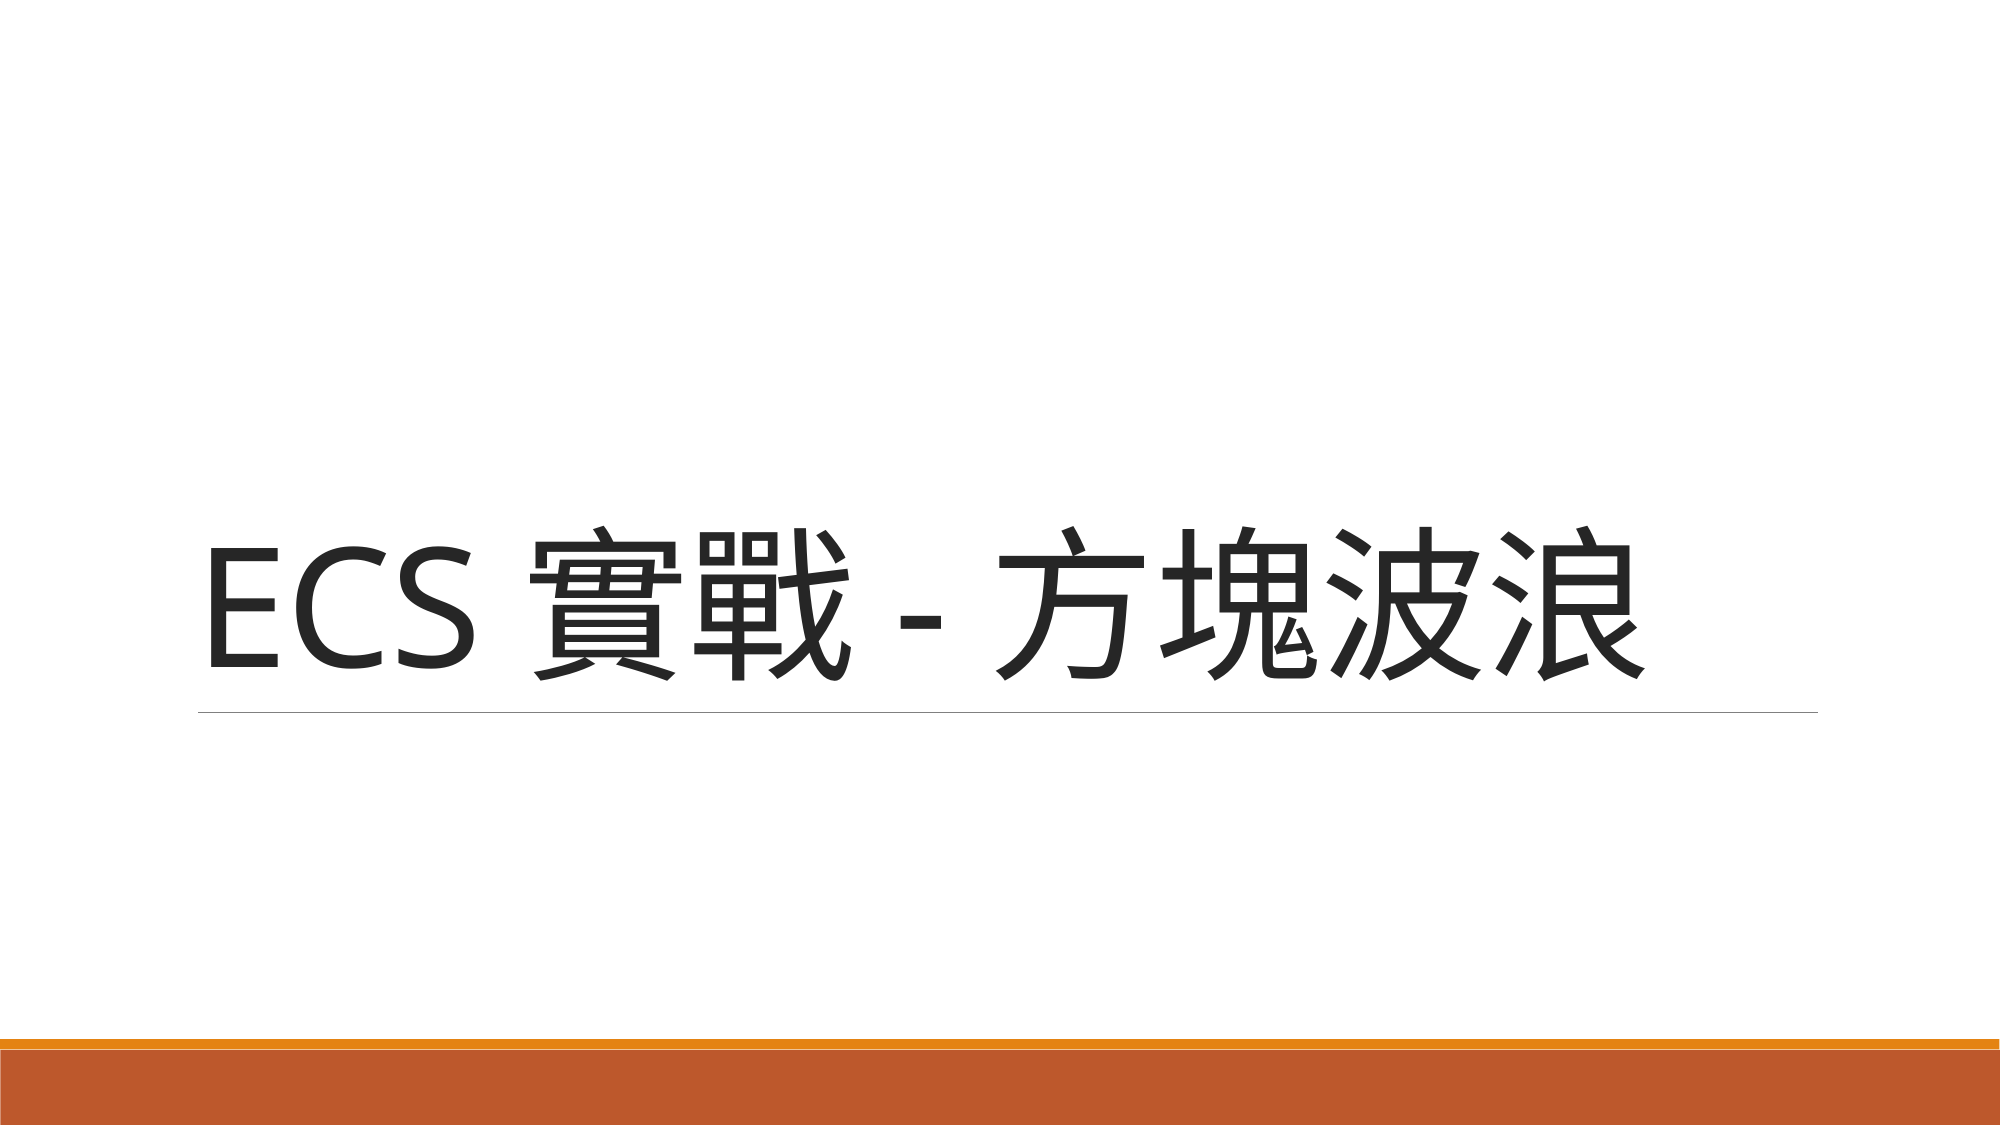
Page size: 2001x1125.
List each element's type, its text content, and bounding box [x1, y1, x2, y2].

title ECS實戰-方塊波浪 [180, 124, 1830, 710]
